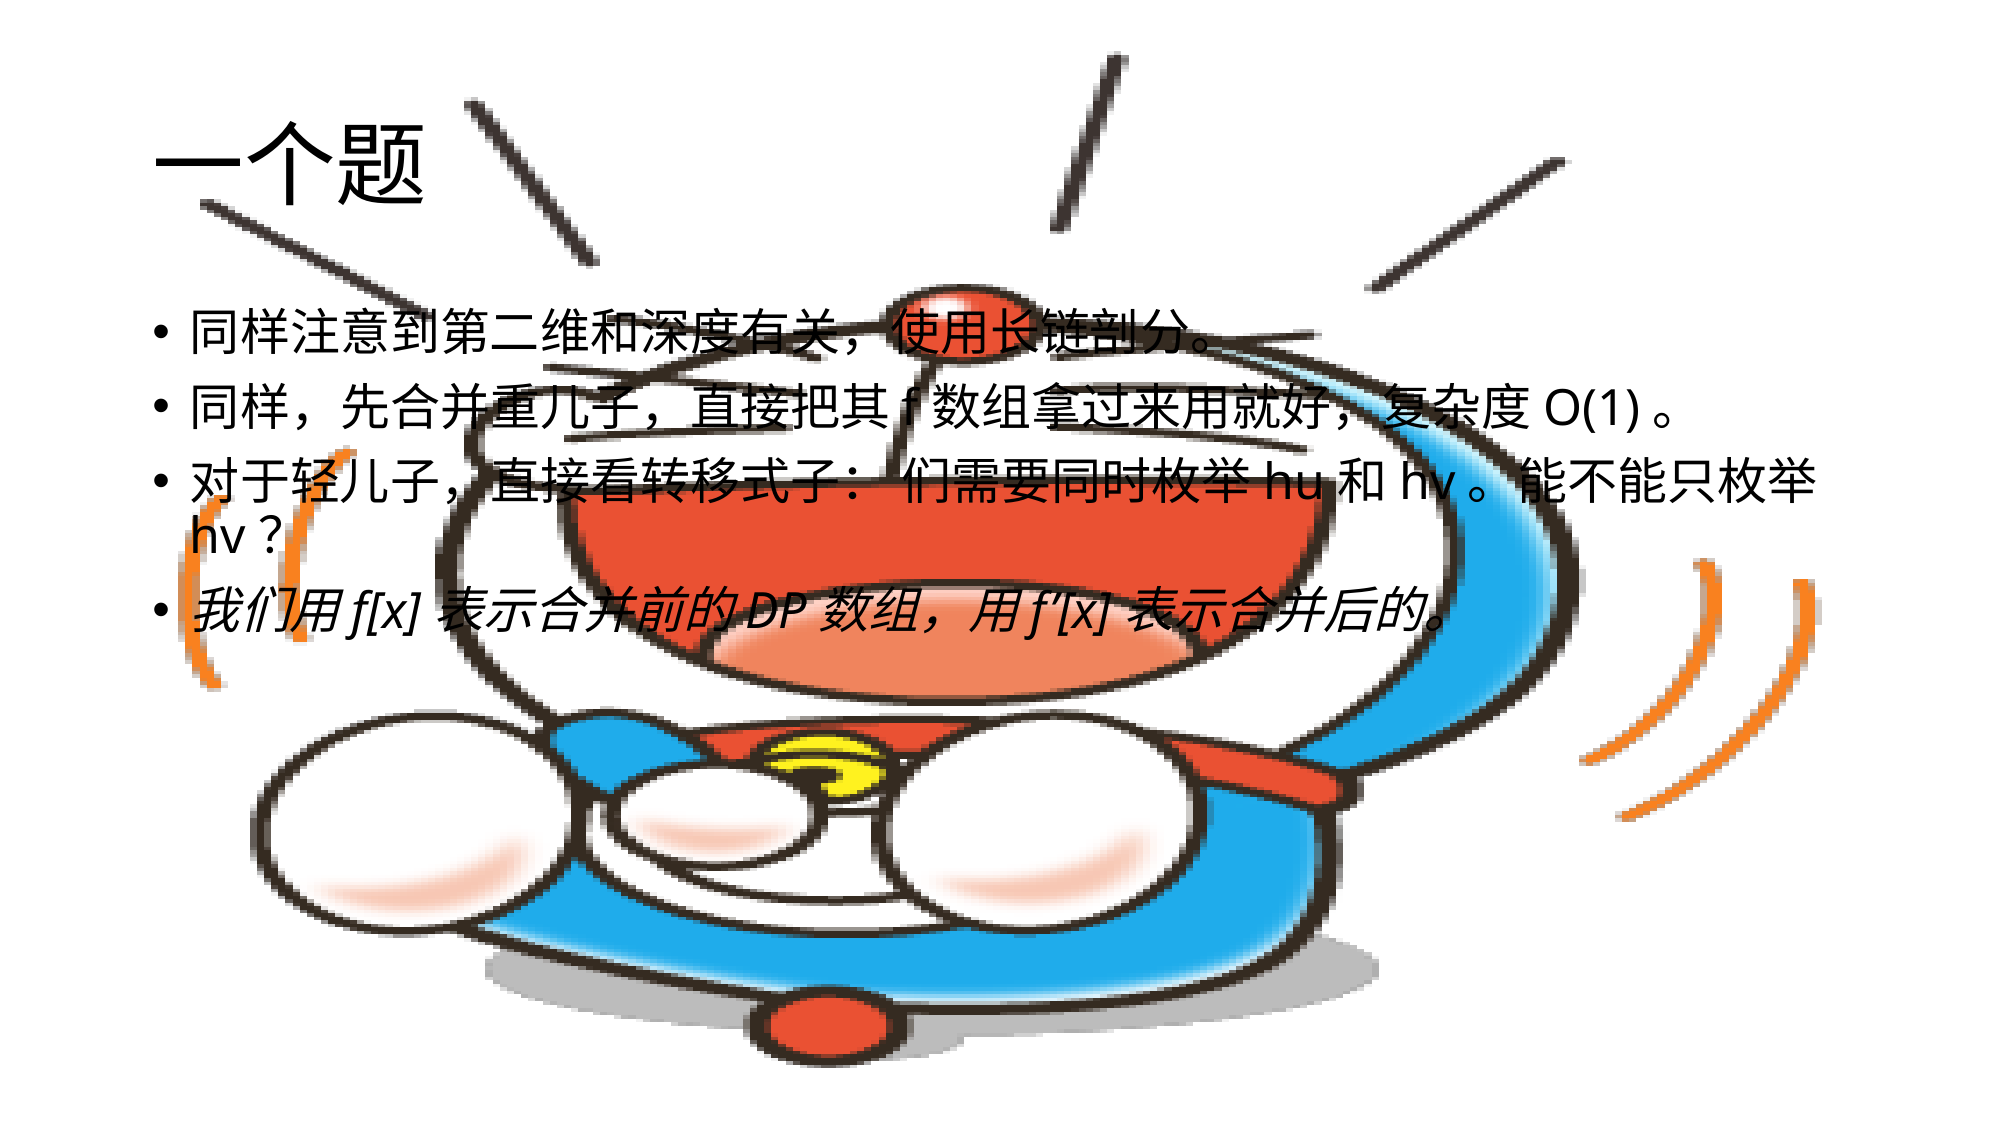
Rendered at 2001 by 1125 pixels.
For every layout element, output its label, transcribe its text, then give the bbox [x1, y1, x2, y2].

title 一个题 [137, 59, 1863, 278]
